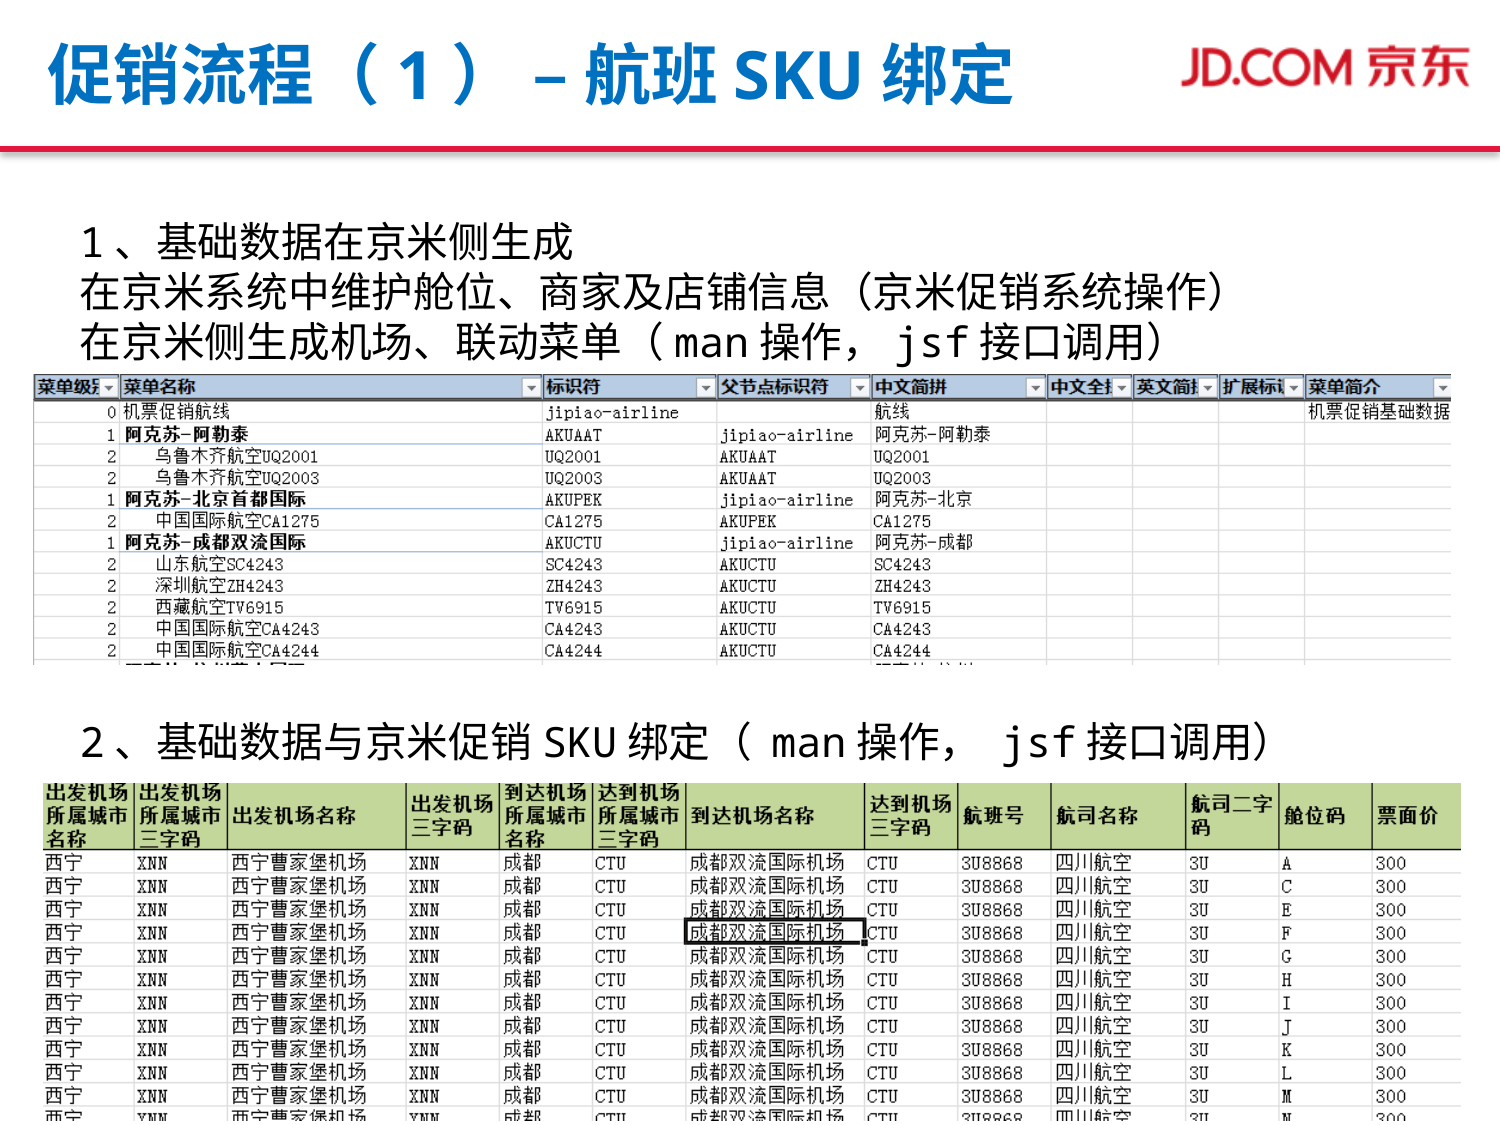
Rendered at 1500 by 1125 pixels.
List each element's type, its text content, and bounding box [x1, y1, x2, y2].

text_box [17, 160, 1400, 1083]
text_box 1、基础数据在京米侧生成 在京米系统中维护舱位、商家及店铺信息（京米促销系统操作） 在京米侧生成机场、联动菜单（man操作，jsf接口调用） 2、基础数据与京米促销SKU绑定（ man操作， jsf接口调用） [64, 208, 1388, 373]
title 促销流程（1） – 航班SKU绑定 [32, 10, 1472, 135]
text_box 1、基础数据在京米侧生成 在京米系统中维护舱位、商家及店铺信息（京米促销系统操作） 在京米侧生成机场、联动菜单（man操作，jsf接口调用） 2、基础数据与京米促销SKU绑定（ man操作， jsf接口调用） [64, 673, 1388, 781]
picture [42, 782, 1461, 1122]
picture [33, 374, 1452, 666]
